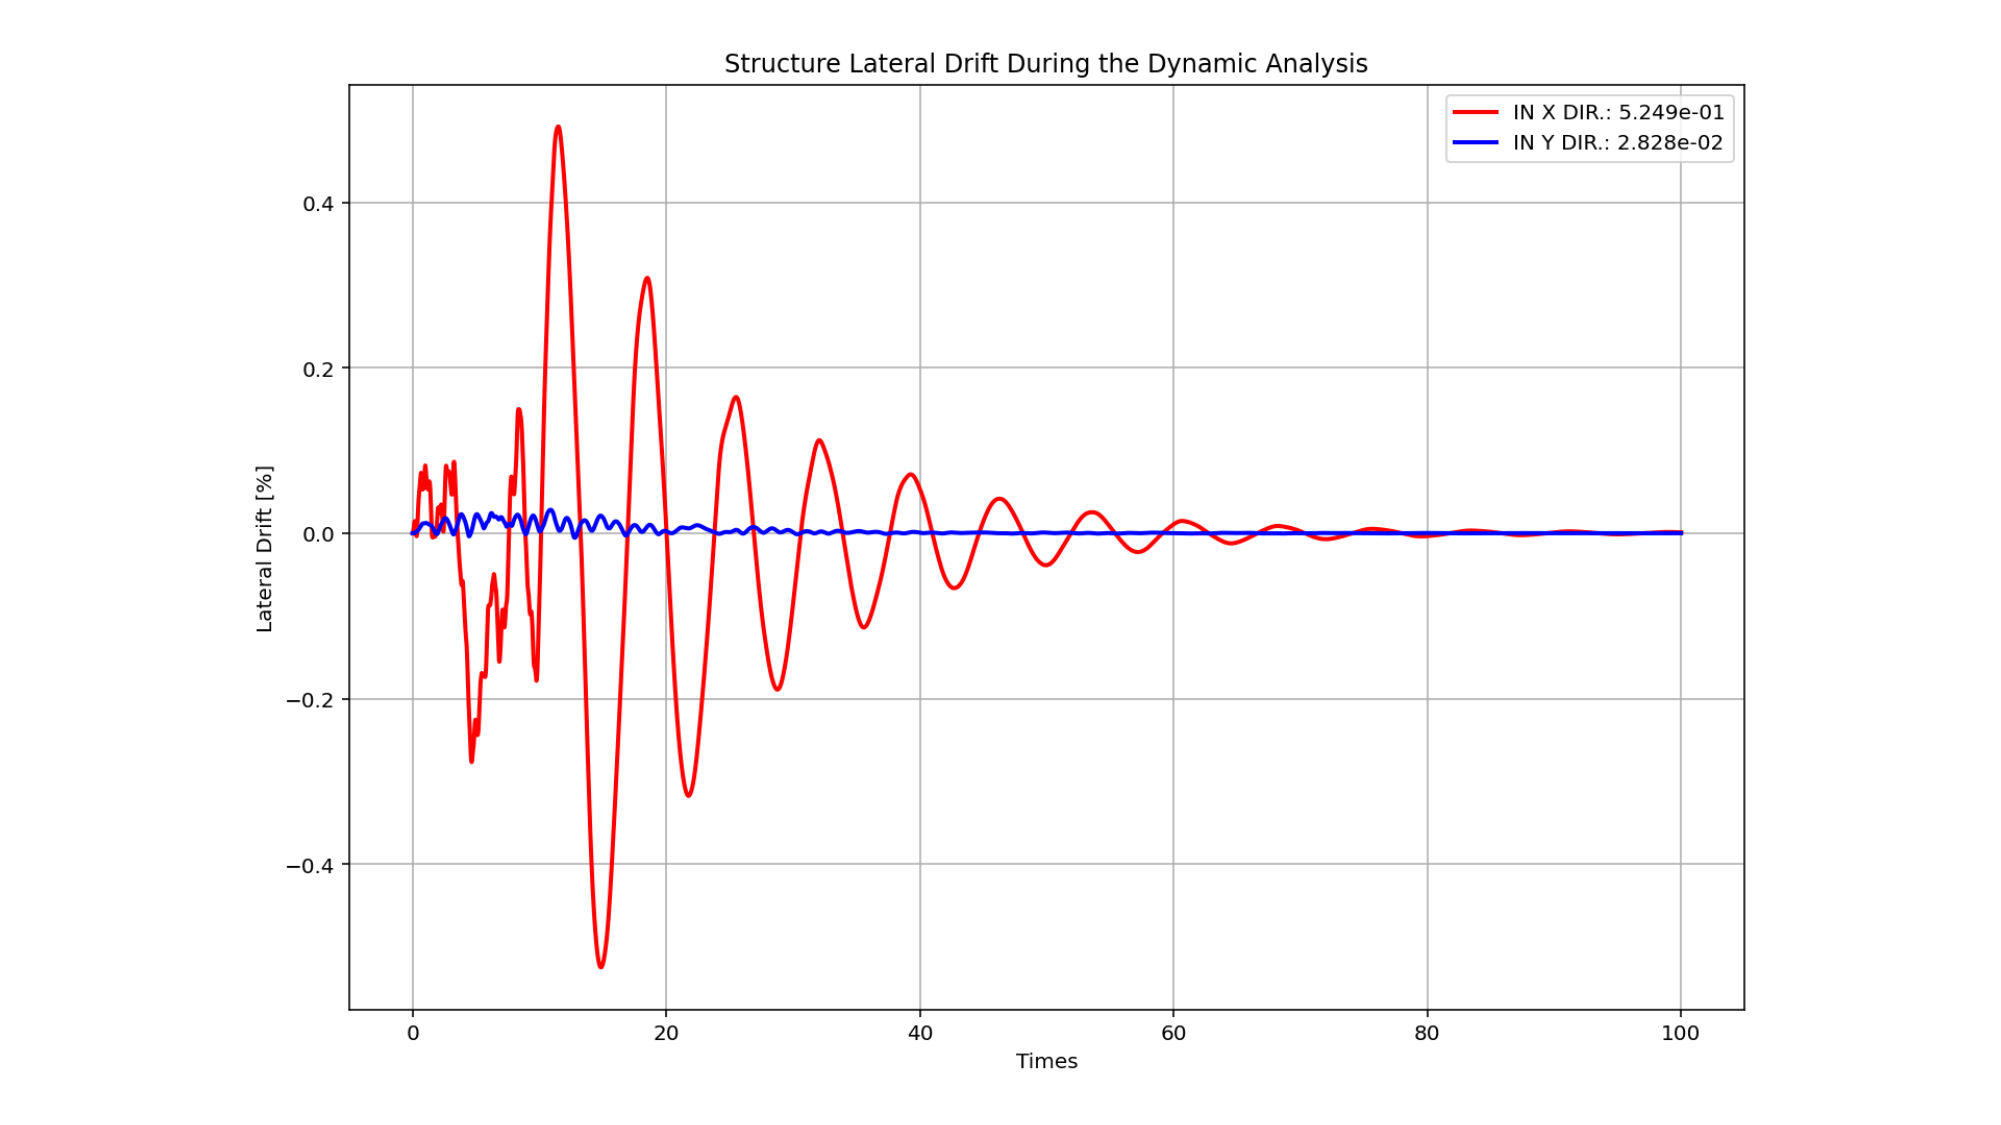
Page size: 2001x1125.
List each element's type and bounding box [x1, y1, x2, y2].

picture [240, 37, 1760, 1087]
